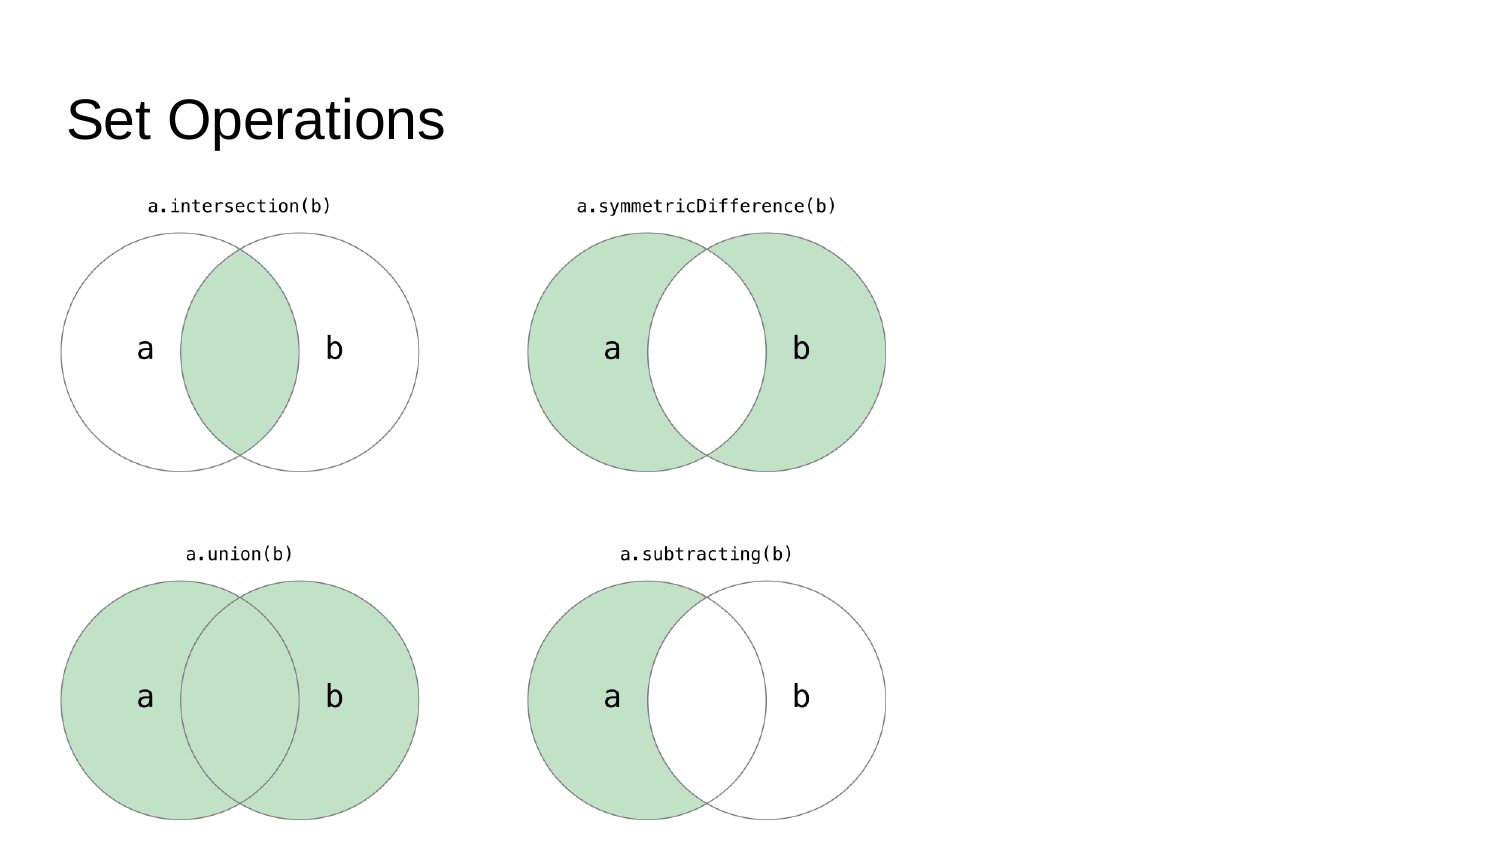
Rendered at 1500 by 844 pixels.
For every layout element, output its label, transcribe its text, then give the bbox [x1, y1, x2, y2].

picture [50, 188, 896, 830]
title Set Operations [51, 72, 1449, 167]
